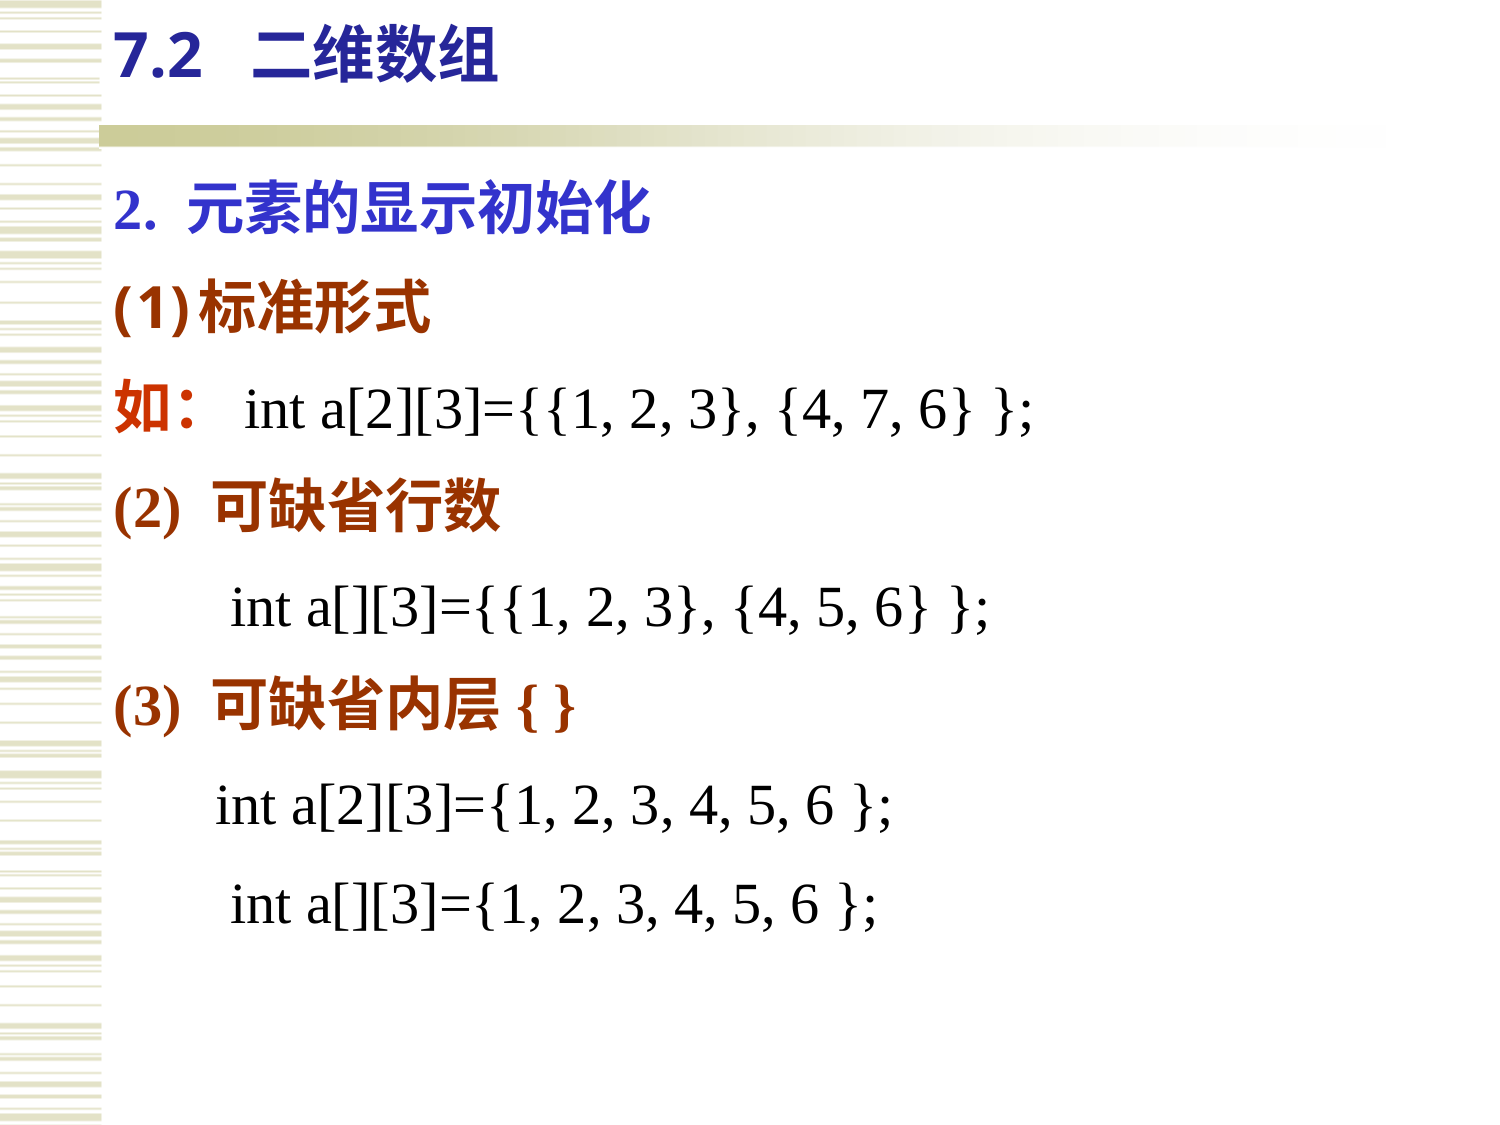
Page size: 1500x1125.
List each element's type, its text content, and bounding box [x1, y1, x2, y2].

text_box 7.2 二维数组 [82, 7, 620, 97]
picture [0, 0, 1500, 1125]
text_box 2. 元素的显示初始化 标准形式 如：int a[2][3]={{1, 2, 3}, {4, 7, 6} }; (2) 可缺省行数 int a[][3]={{1, 2, 3}, {4, 5, 6} }; (3) 可缺省内层{ } int a[2][3]={1, 2, 3, 4, 5, 6 }; int a[][3]={1, 2, 3, 4, 5, 6 }; [99, 163, 1477, 943]
